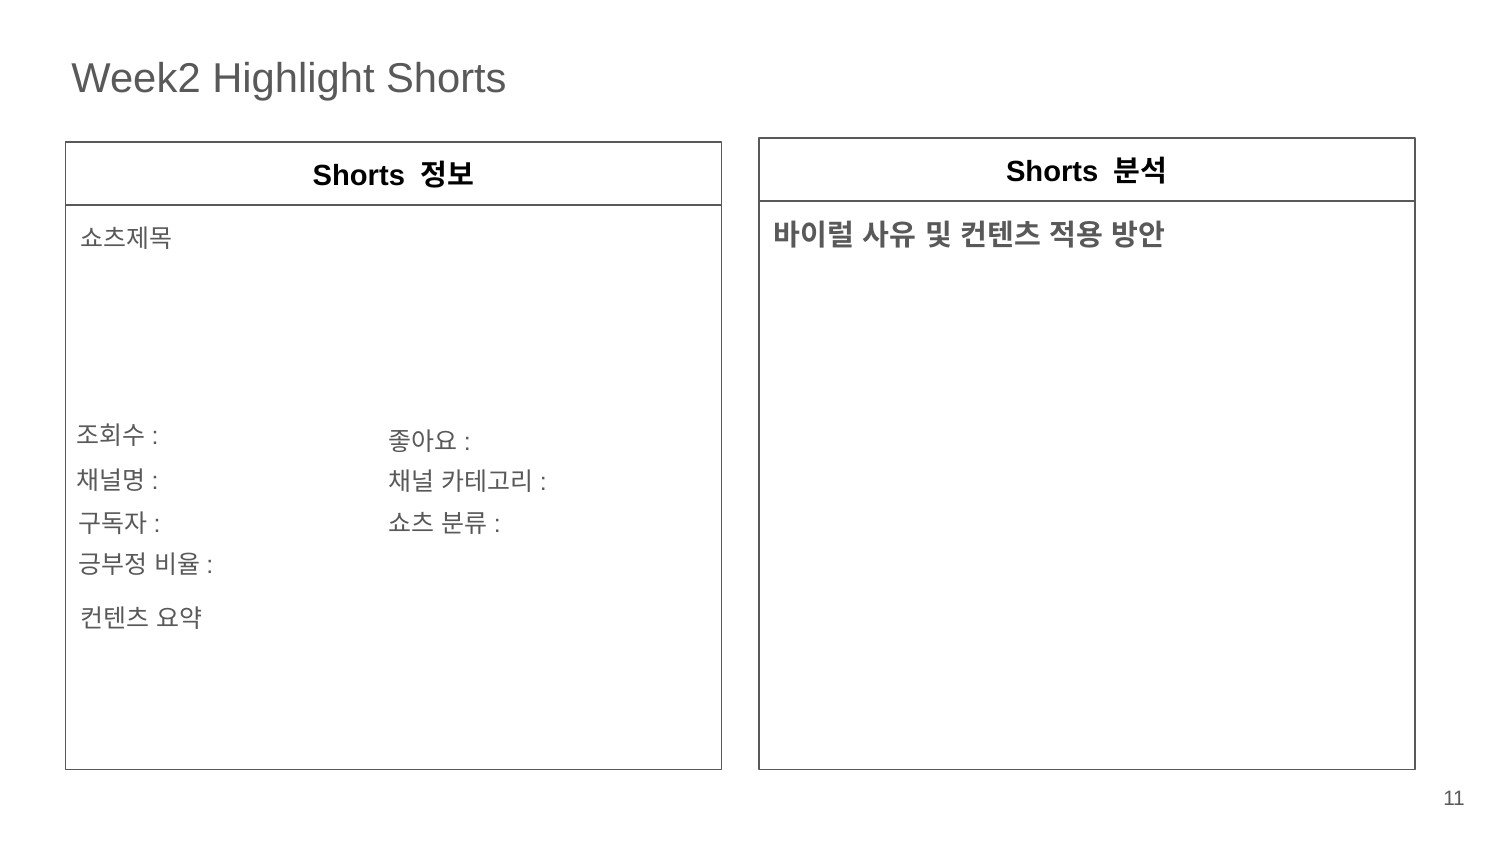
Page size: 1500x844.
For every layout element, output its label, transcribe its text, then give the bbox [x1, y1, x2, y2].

text_box 컨텐츠 요약 [65, 587, 722, 648]
text_box 채널명: [61, 449, 372, 510]
text_box 긍부정 비율: [63, 534, 354, 594]
text_box 채널 카테고리: [373, 450, 722, 492]
slide_number 11 [1389, 764, 1480, 830]
text_box 쇼츠 분류: [373, 492, 722, 553]
text_box 바이럴 사유 및 컨텐츠 적용 방안 [758, 201, 1416, 297]
text_box [758, 297, 1416, 770]
text_box 쇼츠제목 [65, 207, 722, 267]
text_box 조회수: [61, 405, 372, 449]
text_box Shorts 정보 [65, 142, 722, 205]
text_box [65, 648, 722, 770]
text_box Week2 Highlight Shorts [56, 36, 1214, 117]
text_box Shorts 분석 [758, 138, 1416, 201]
text_box 좋아요: [373, 410, 722, 450]
text_box 구독자: [63, 510, 354, 534]
text_box [65, 267, 722, 587]
